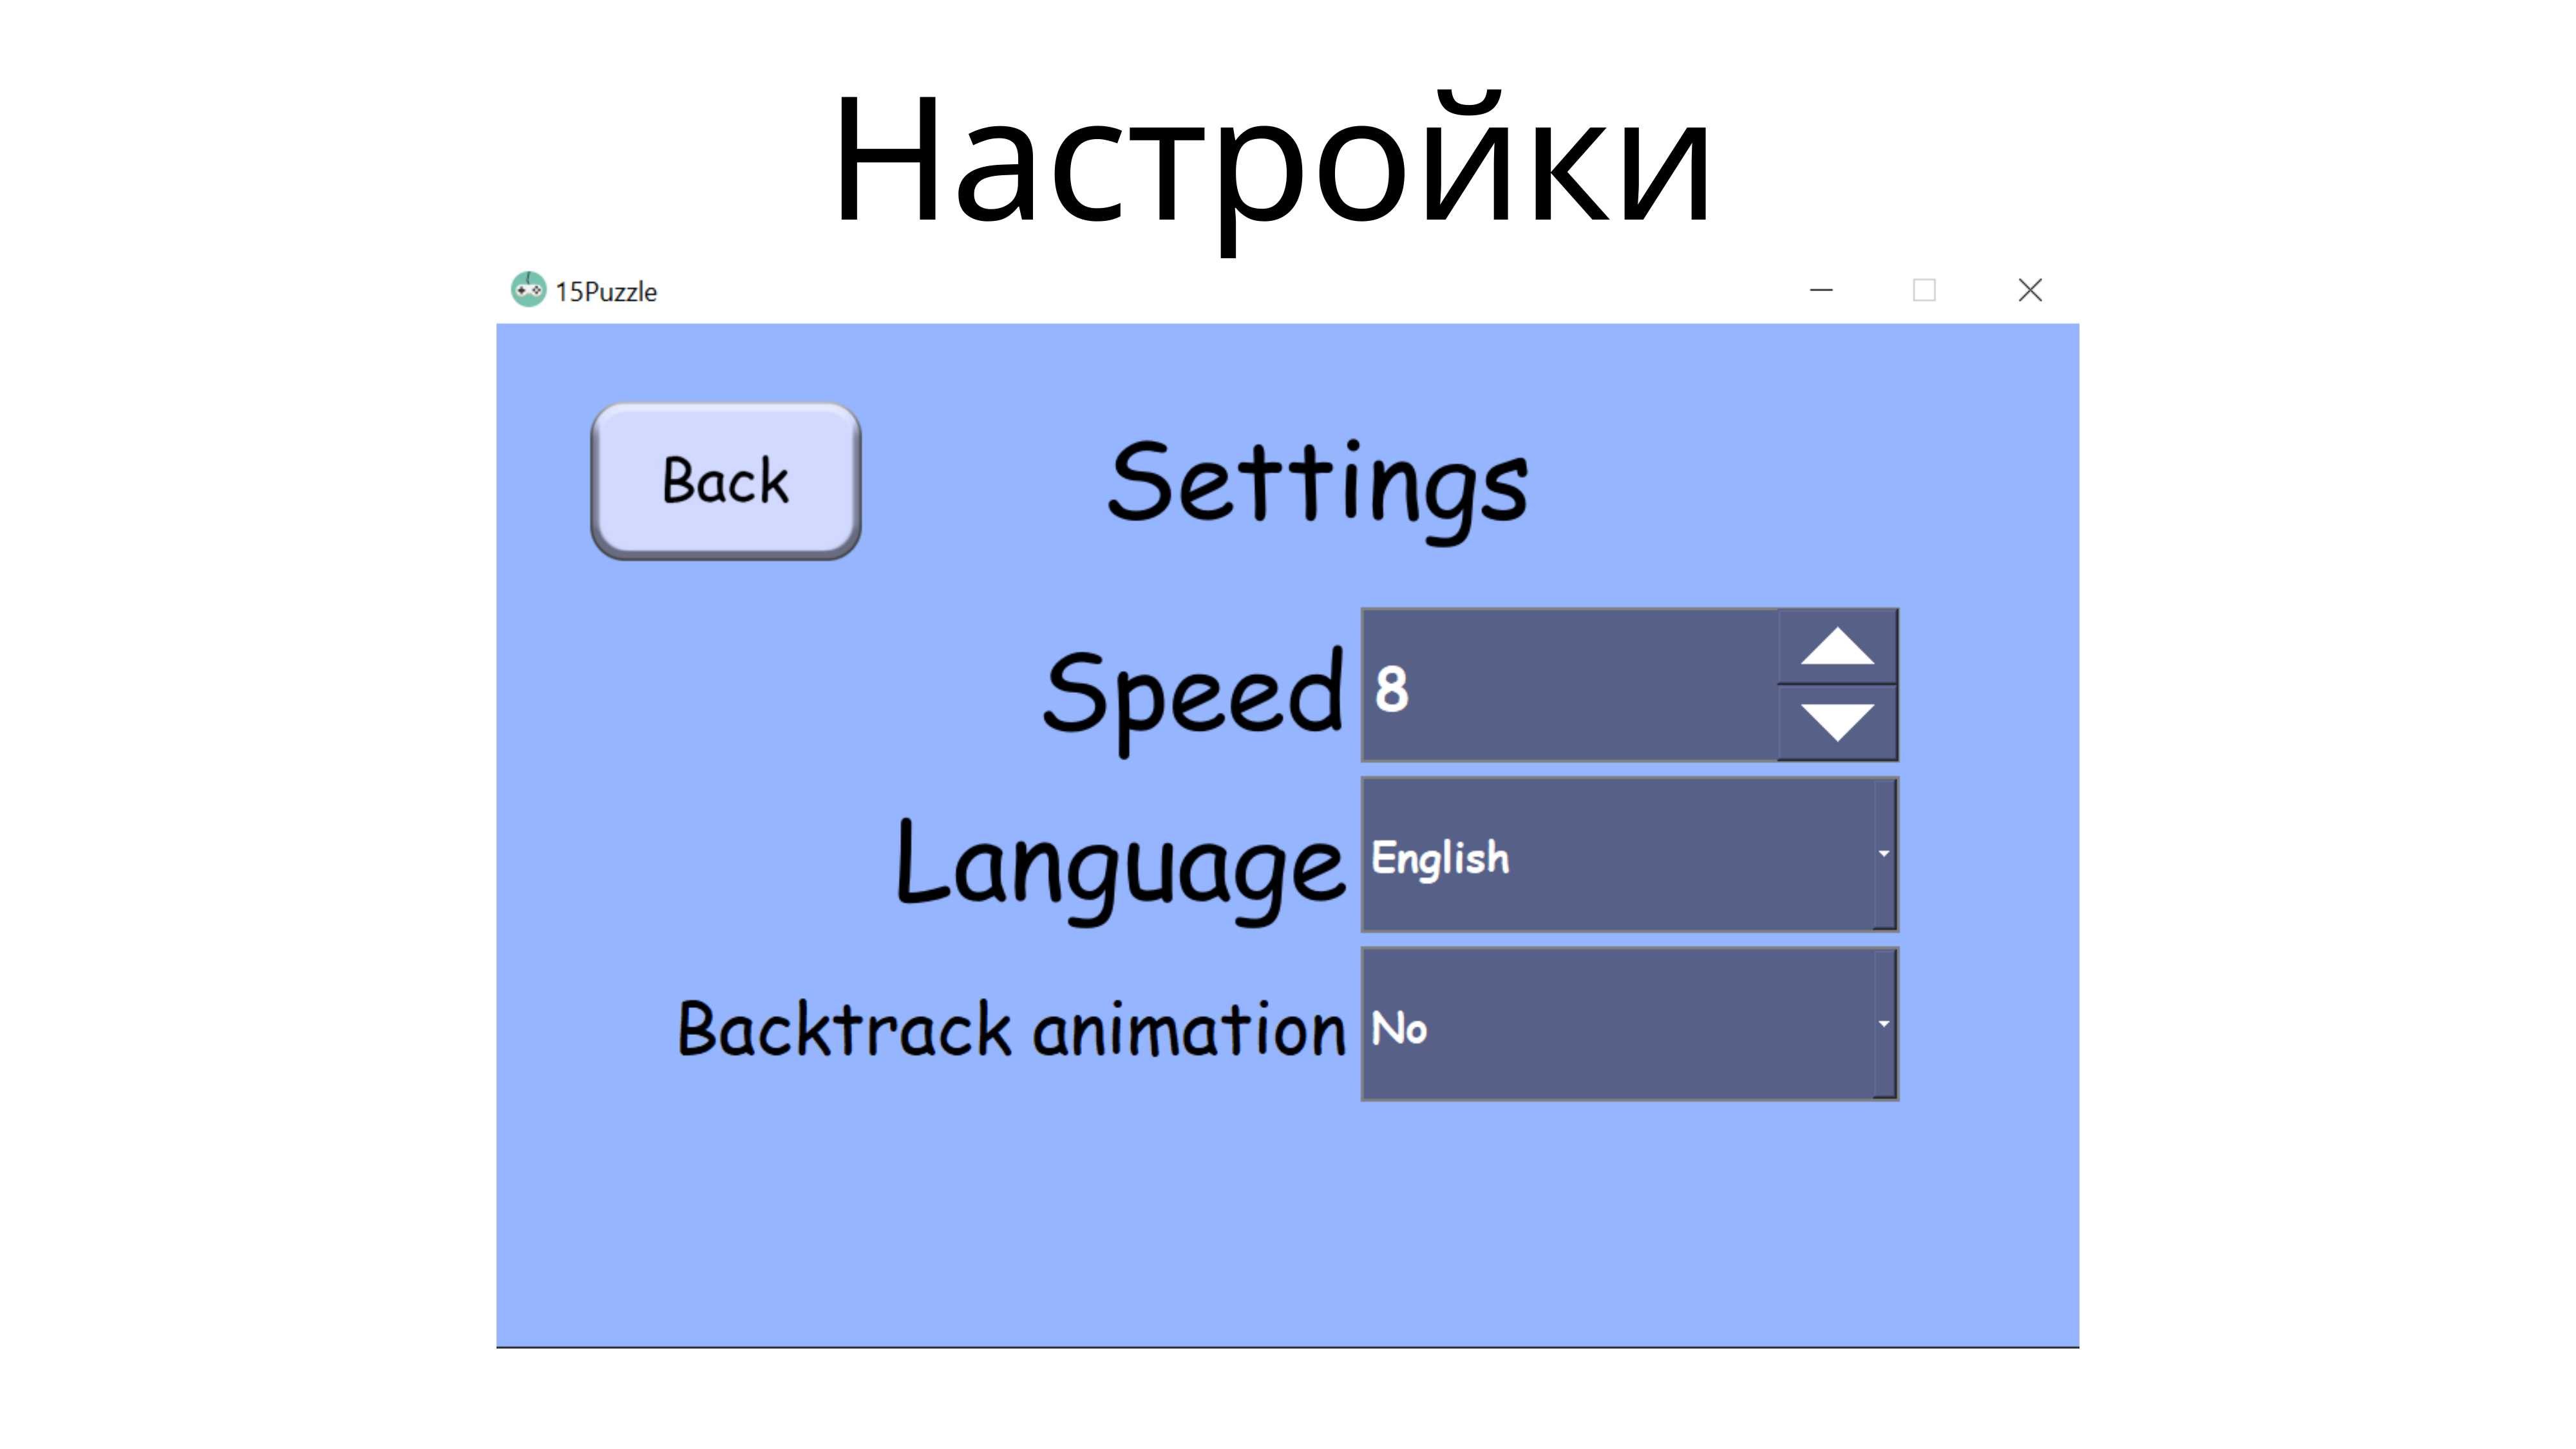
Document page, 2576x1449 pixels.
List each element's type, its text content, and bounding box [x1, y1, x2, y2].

title Настройки [113, 71, 2433, 259]
picture [496, 258, 2080, 1349]
